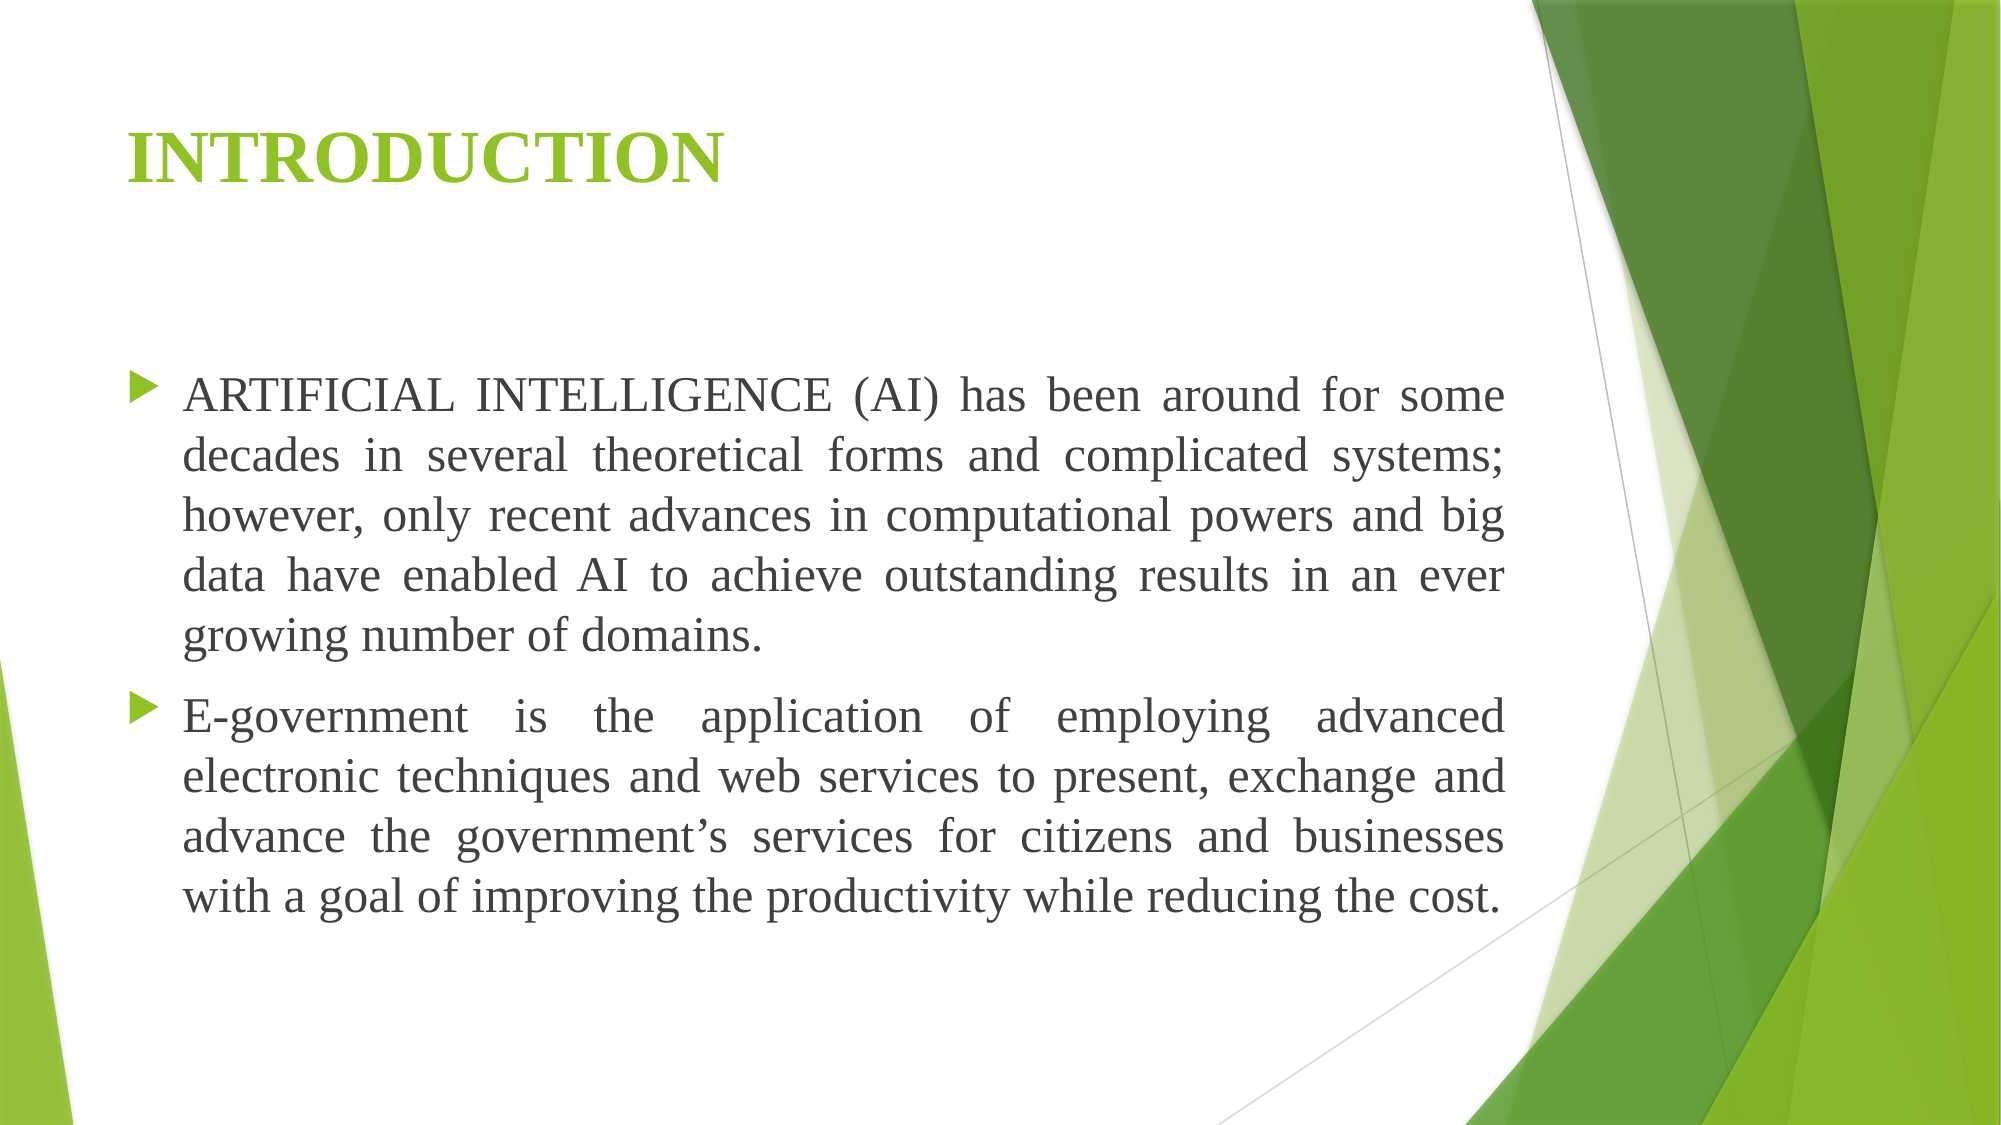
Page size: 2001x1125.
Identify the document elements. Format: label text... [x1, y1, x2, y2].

list ARTIFICIAL INTELLIGENCE (AI) has been around for some decades in several theoretical forms and complicated systems; however, only recent advances in computational powers and big data have enabled AI to achieve outstanding results in an ever growing number of domains. E-government is the application of employing advanced electronic techniques and web services to present, exchange and advance the government’s services for citizens and businesses with a goal of improving the productivity while reducing the cost. [111, 354, 1522, 992]
title INTRODUCTION [111, 99, 1522, 317]
